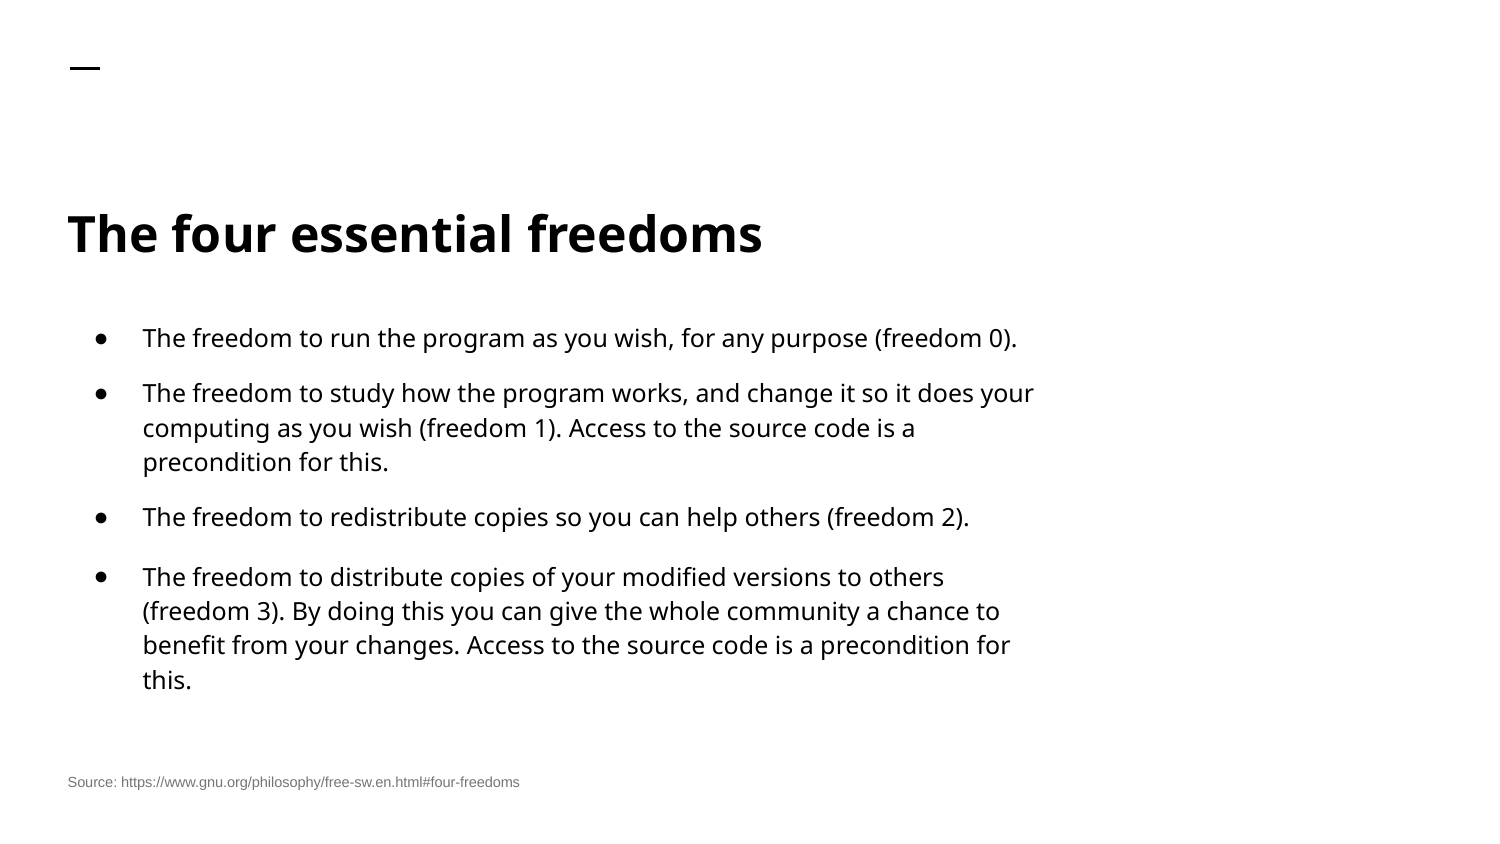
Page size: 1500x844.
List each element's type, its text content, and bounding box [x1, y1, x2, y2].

title The four essential freedoms [52, 153, 809, 278]
list The freedom to run the program as you wish, for any purpose (freedom 0). The freedom to study how the program works, and change it so it does your computing as you wish (freedom 1). Access to the source code is a precondition for this. The freedom to redistribute copies so you can help others (freedom 2). The freedom to distribute copies of your modified versions to others (freedom 3). By doing this you can give the whole community a chance to benefit from your changes. Access to the source code is a precondition for this. Source: https://www.gnu.org/philosophy/free-sw.en.html#four-freedoms [52, 302, 1066, 764]
